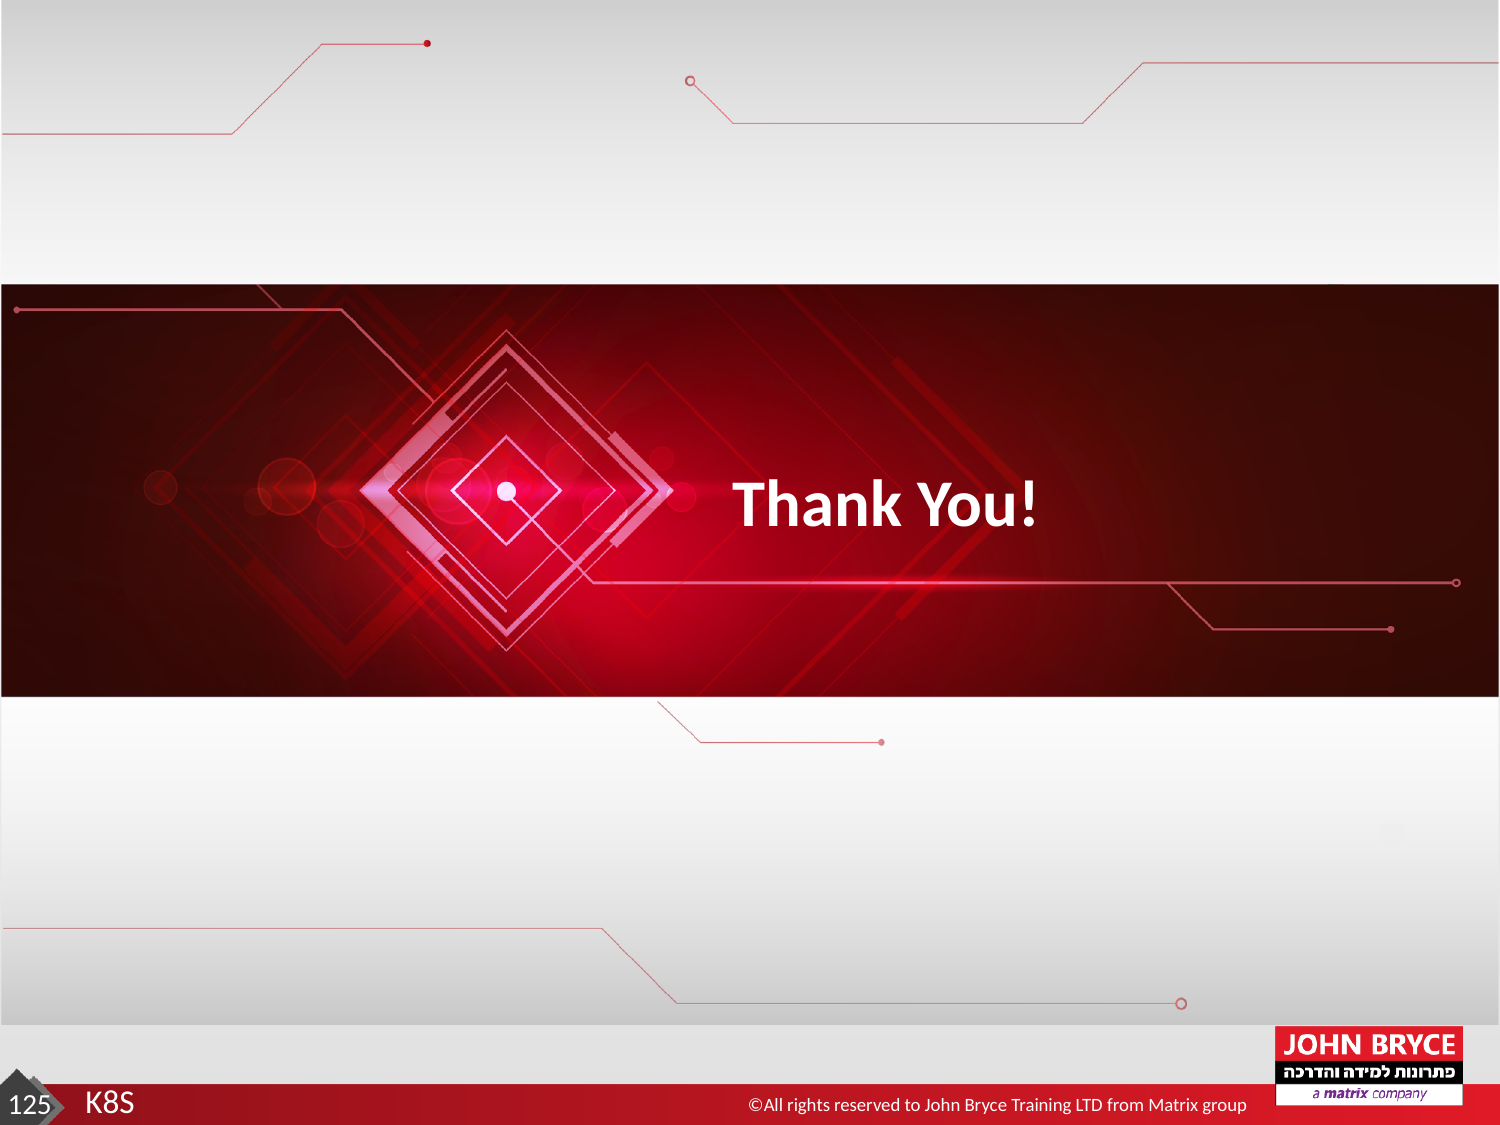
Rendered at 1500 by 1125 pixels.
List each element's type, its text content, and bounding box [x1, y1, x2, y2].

title Thank You! [717, 430, 1403, 581]
picture [1, 0, 1499, 1025]
picture [0, 1026, 1500, 1125]
